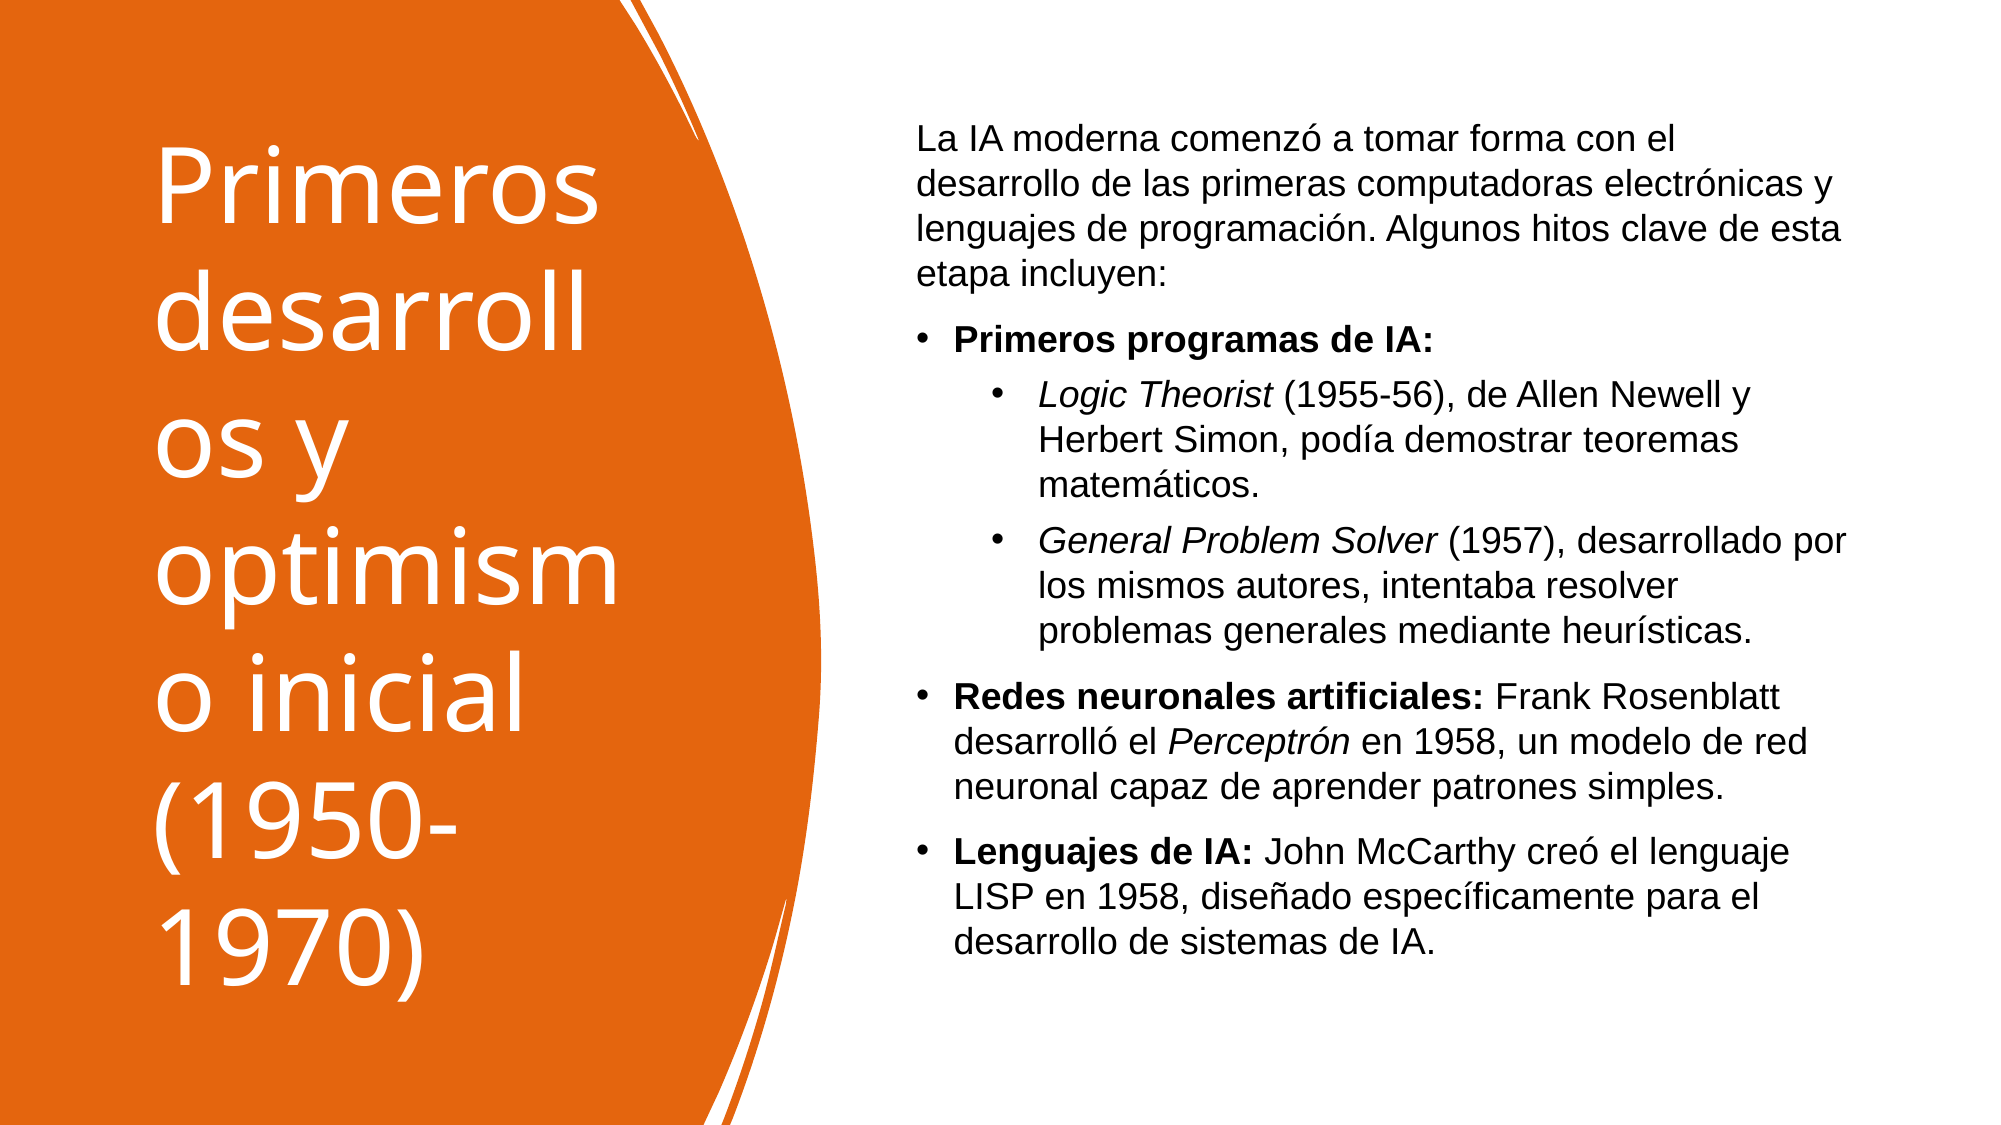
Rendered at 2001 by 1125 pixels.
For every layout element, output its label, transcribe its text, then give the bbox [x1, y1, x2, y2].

text_box [641, 0, 2000, 1125]
text_box [621, 0, 692, 126]
title Primeros desarrollos y optimismo inicial (1950-1970) [138, 105, 660, 1020]
list La IA moderna comenzó a tomar forma con el desarrollo de las primeras computadoras electrónicas y lenguajes de programación. Algunos hitos clave de esta etapa incluyen: Primeros programas de IA: Logic Theorist (1955-56), de Allen Newell y Herbert Simon, podía demostrar teoremas matemáticos. General Problem Solver (1957), desarrollado por los mismos autores, intentaba resolver problemas generales mediante heurísticas. Redes neuronales artificiales: Frank Rosenblatt desarrolló el Perceptrón en 1958, un modelo de red neuronal capaz de aprender patrones simples. Lenguajes de IA: John McCarthy creó el lenguaje LISP en 1958, diseñado específicamente para el desarrollo de sistemas de IA. [901, 105, 1862, 1020]
text_box [0, 0, 822, 1125]
